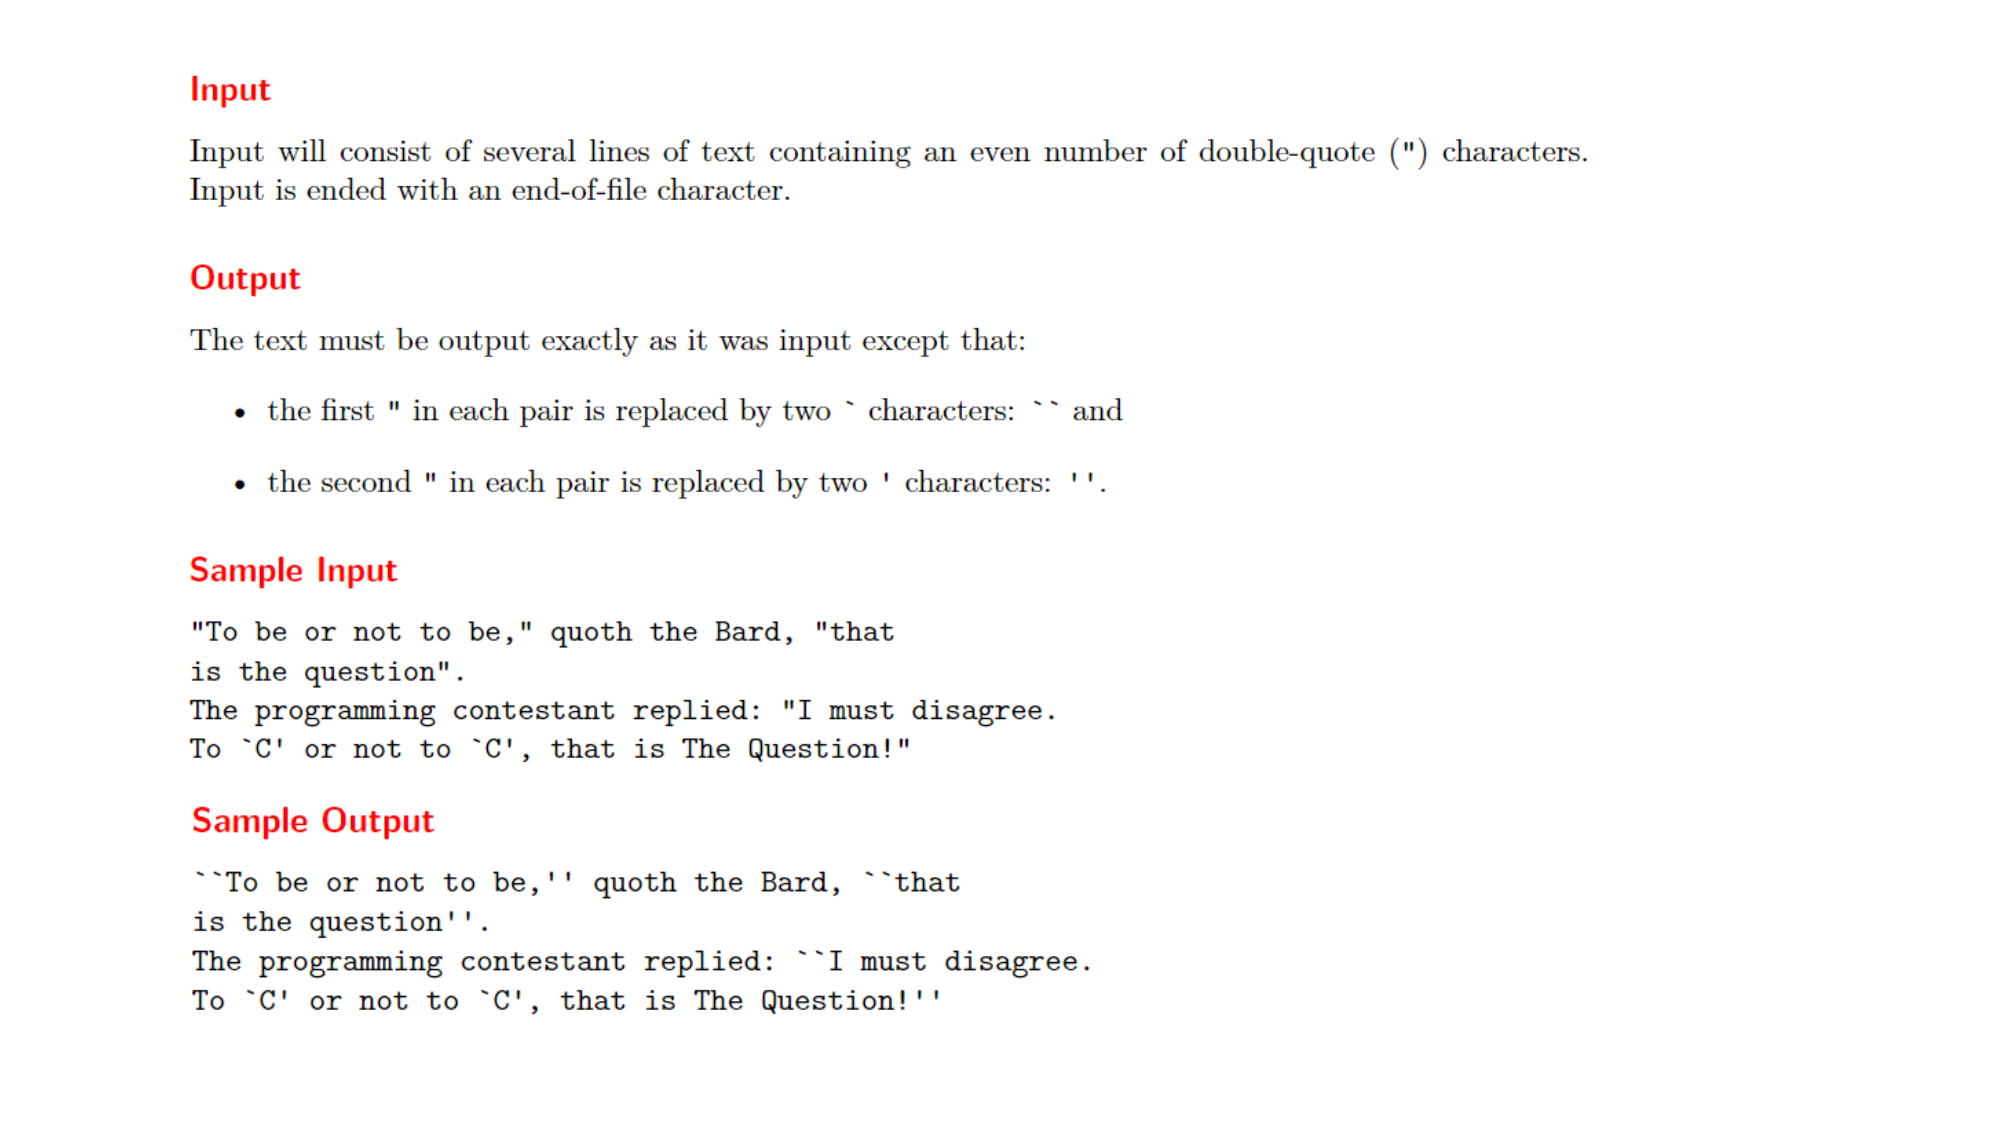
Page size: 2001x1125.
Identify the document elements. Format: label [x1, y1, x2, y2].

picture [180, 793, 1115, 1041]
list [180, 65, 1598, 780]
